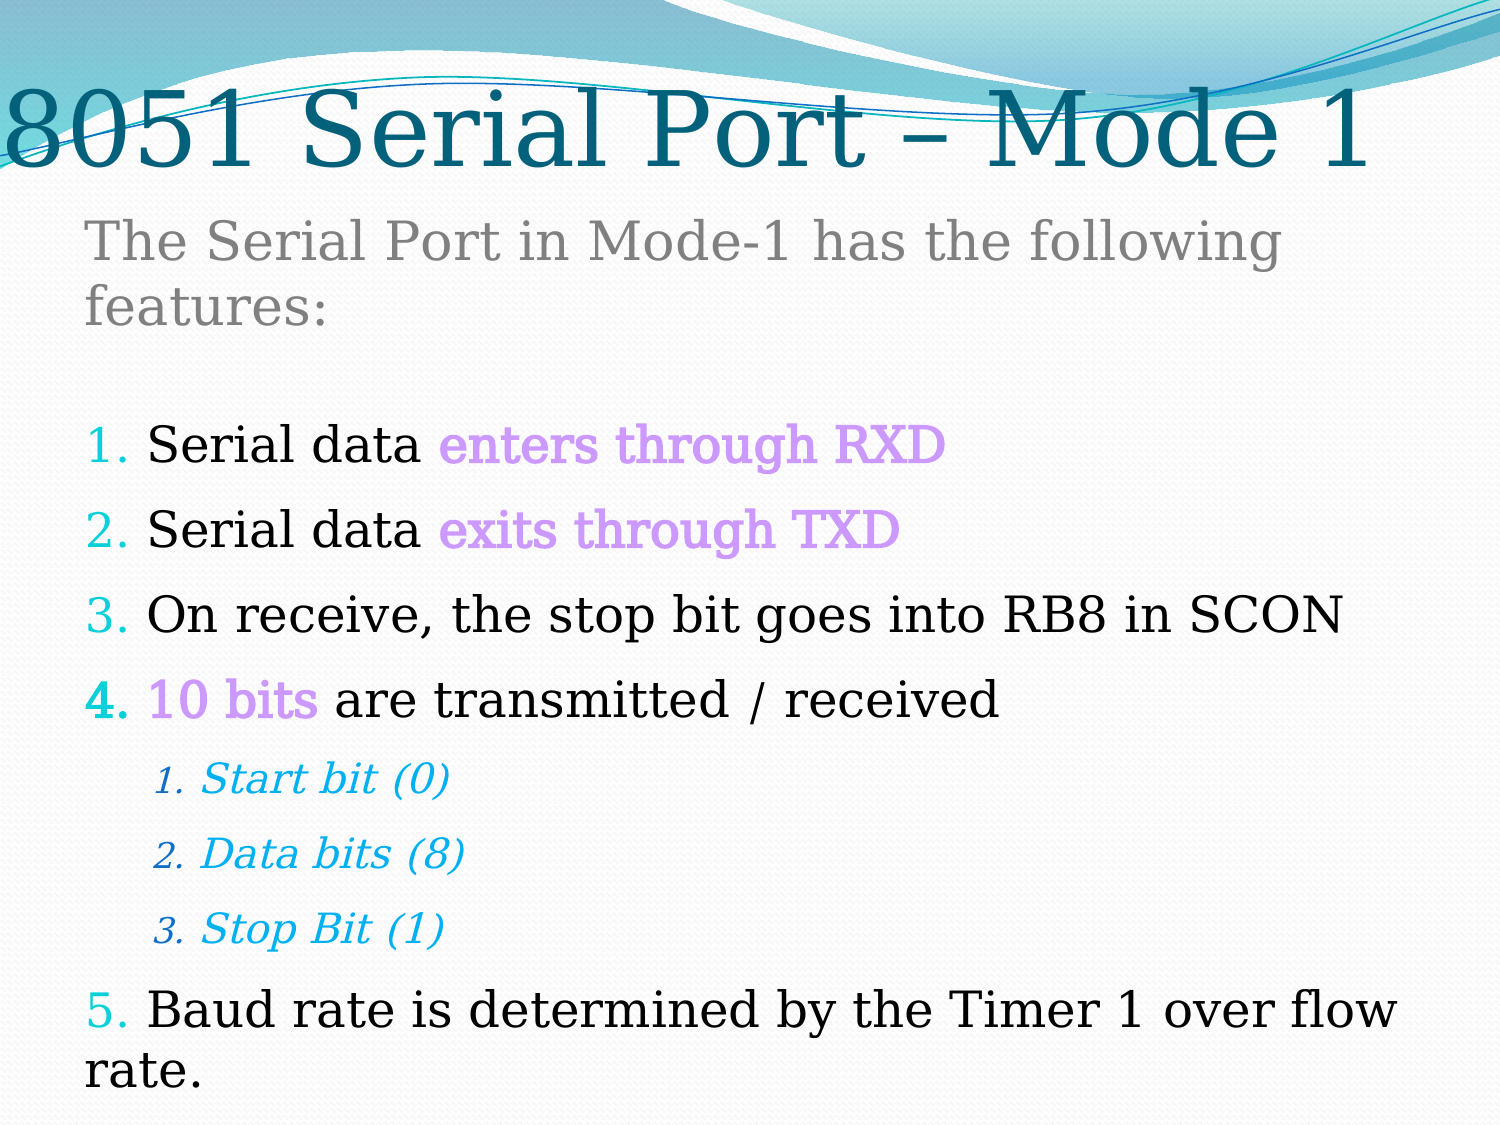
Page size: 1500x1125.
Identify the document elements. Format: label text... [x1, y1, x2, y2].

list The Serial Port in Mode-1 has the following features: Serial data enters through RXD Serial data exits through TXD On receive, the stop bit goes into RB8 in SCON 10 bits are transmitted / received Start bit (0) Data bits (8) Stop Bit (1) Baud rate is determined by the Timer 1 over flow rate. [70, 199, 1425, 1043]
title 8051 Serial Port – Mode 1 [0, 0, 1500, 188]
